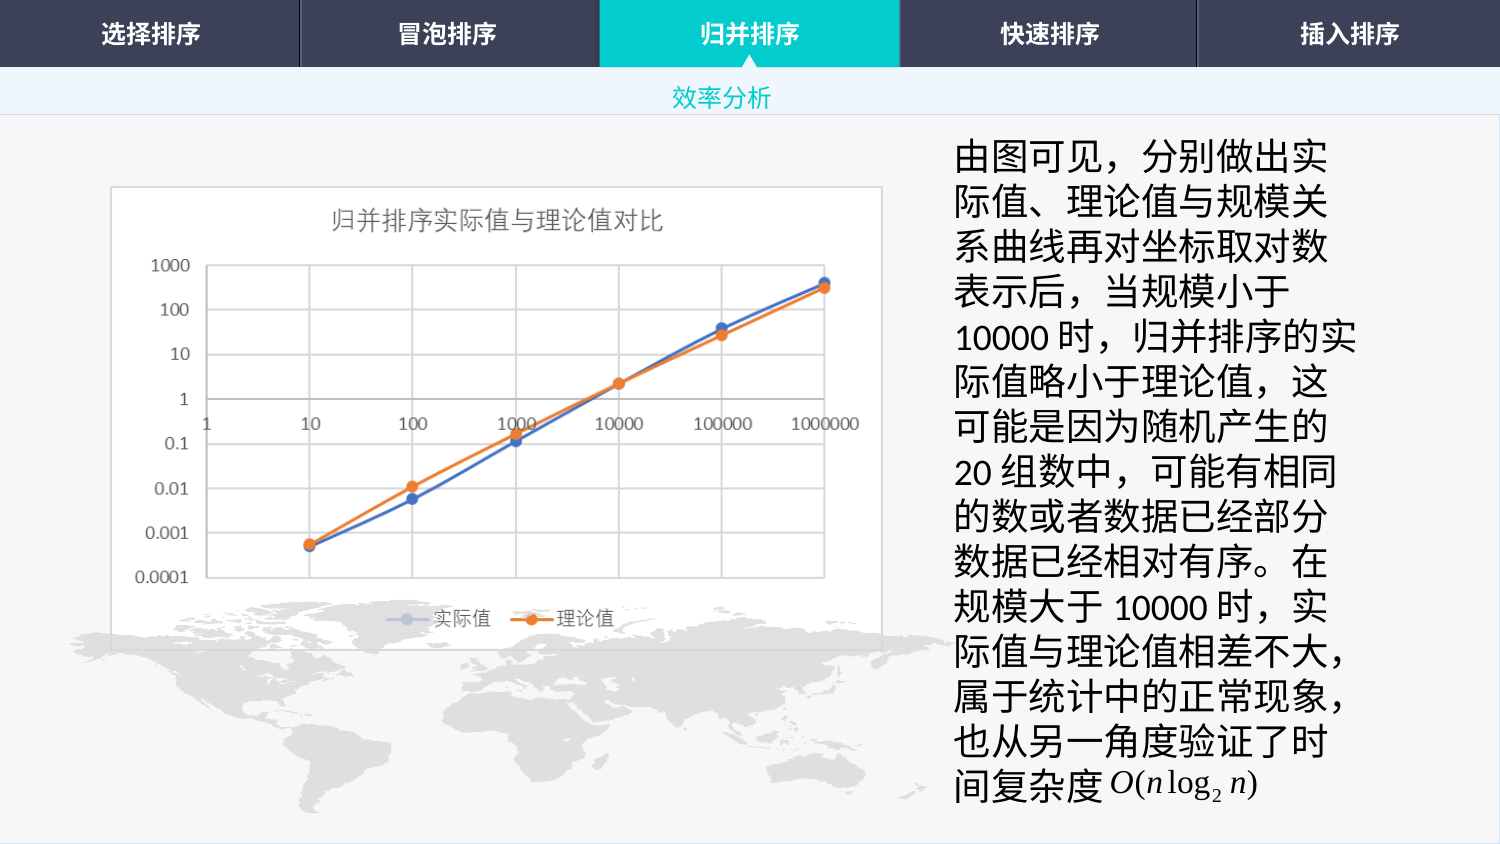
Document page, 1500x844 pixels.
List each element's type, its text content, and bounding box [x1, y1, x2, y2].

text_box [68, 599, 956, 815]
picture [110, 185, 883, 599]
text_box 冒泡排序 [297, 9, 599, 59]
text_box 插入排序 [1199, 9, 1500, 59]
text_box 快速排序 [899, 9, 1199, 59]
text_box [1105, 760, 1265, 809]
text_box 选择排序 [0, 9, 297, 59]
text_box 由图可见，分别做出实际值、理论值与规模关系曲线再对坐标取对数表示后，当规模小于10000时，归并排序的实际值略小于理论值，这可能是因为随机产生的20组数中，可能有相同的数或者数据已经部分数据已经相对有序。在规模大于10000时，实际值与理论值相差不大，属于统计中的正常现象，也从另一角度验证了时间复杂度 [939, 125, 1374, 816]
text_box 归并排序 [599, 9, 899, 59]
text_box 效率分析 [658, 59, 788, 120]
